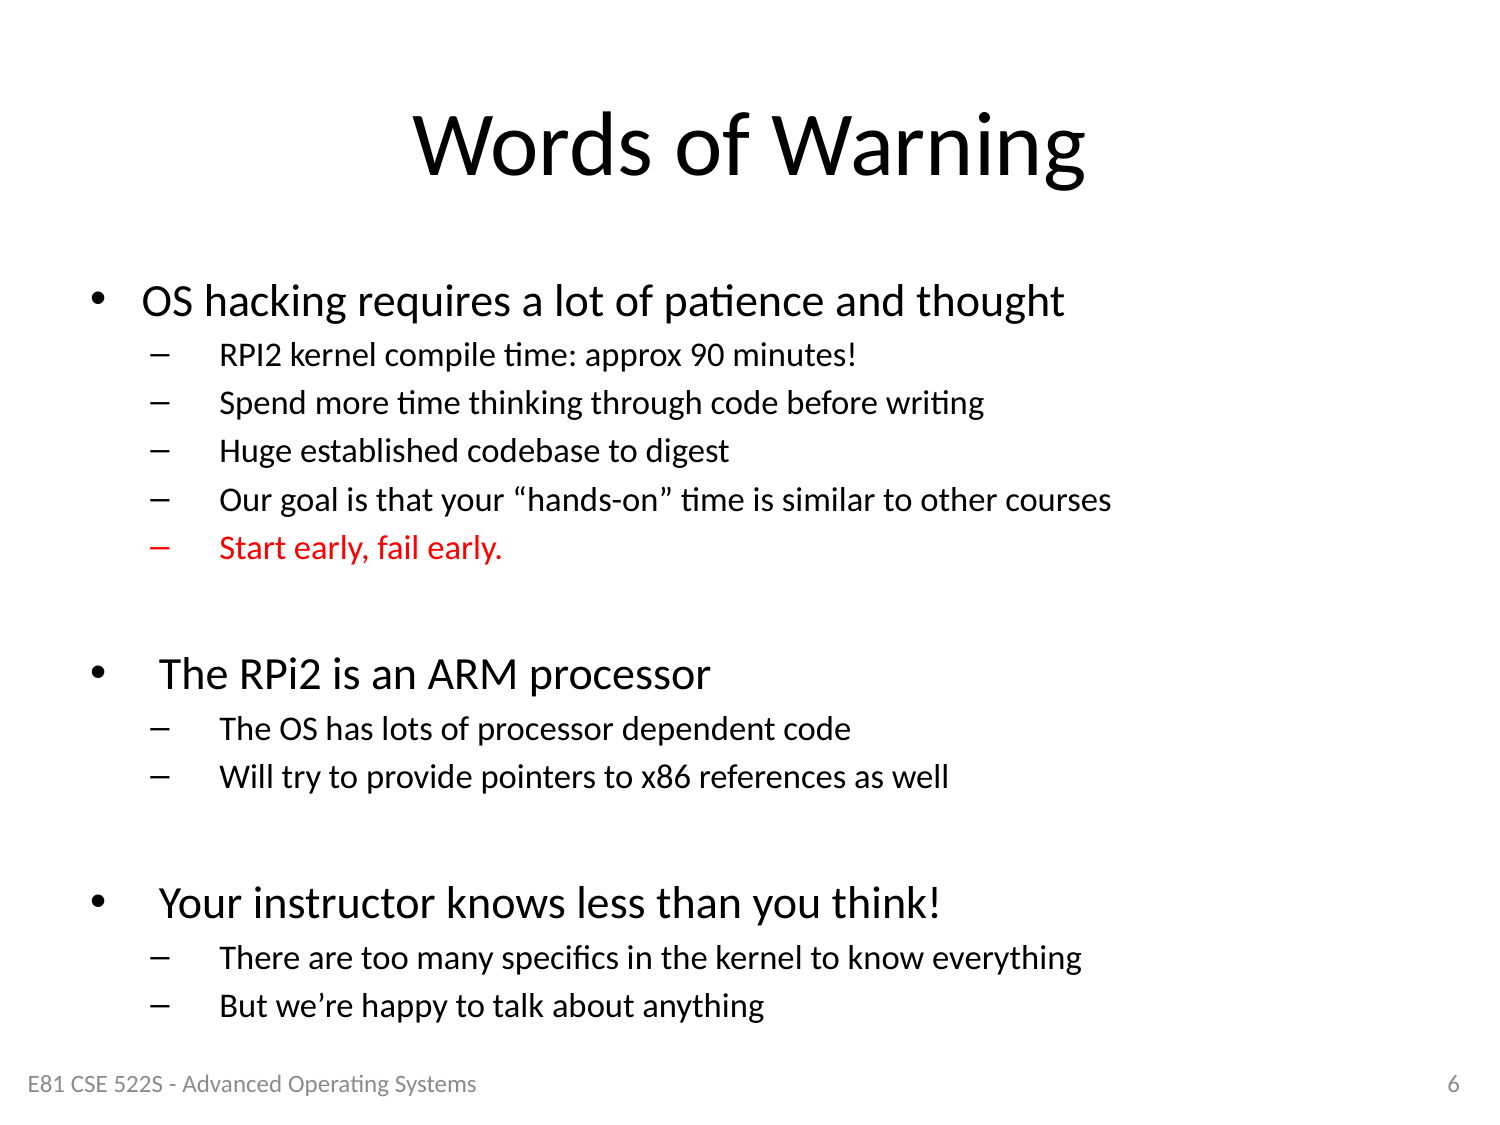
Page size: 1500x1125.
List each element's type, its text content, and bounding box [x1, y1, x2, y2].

footer E81 CSE 522S - Advanced Operating Systems [12, 1062, 988, 1103]
list OS hacking requires a lot of patience and thought RPI2 kernel compile time: approx 90 minutes! Spend more time thinking through code before writing Huge established codebase to digest Our goal is that your “hands-on” time is similar to other courses Start early, fail early. The RPi2 is an ARM processor The OS has lots of processor dependent code Will try to provide pointers to x86 references as well Your instructor knows less than you think! There are too many specifics in the kernel to know everything But we’re happy to talk about anything [75, 262, 1425, 1038]
title Words of Warning [75, 45, 1425, 233]
slide_number 6 [1125, 1062, 1475, 1103]
